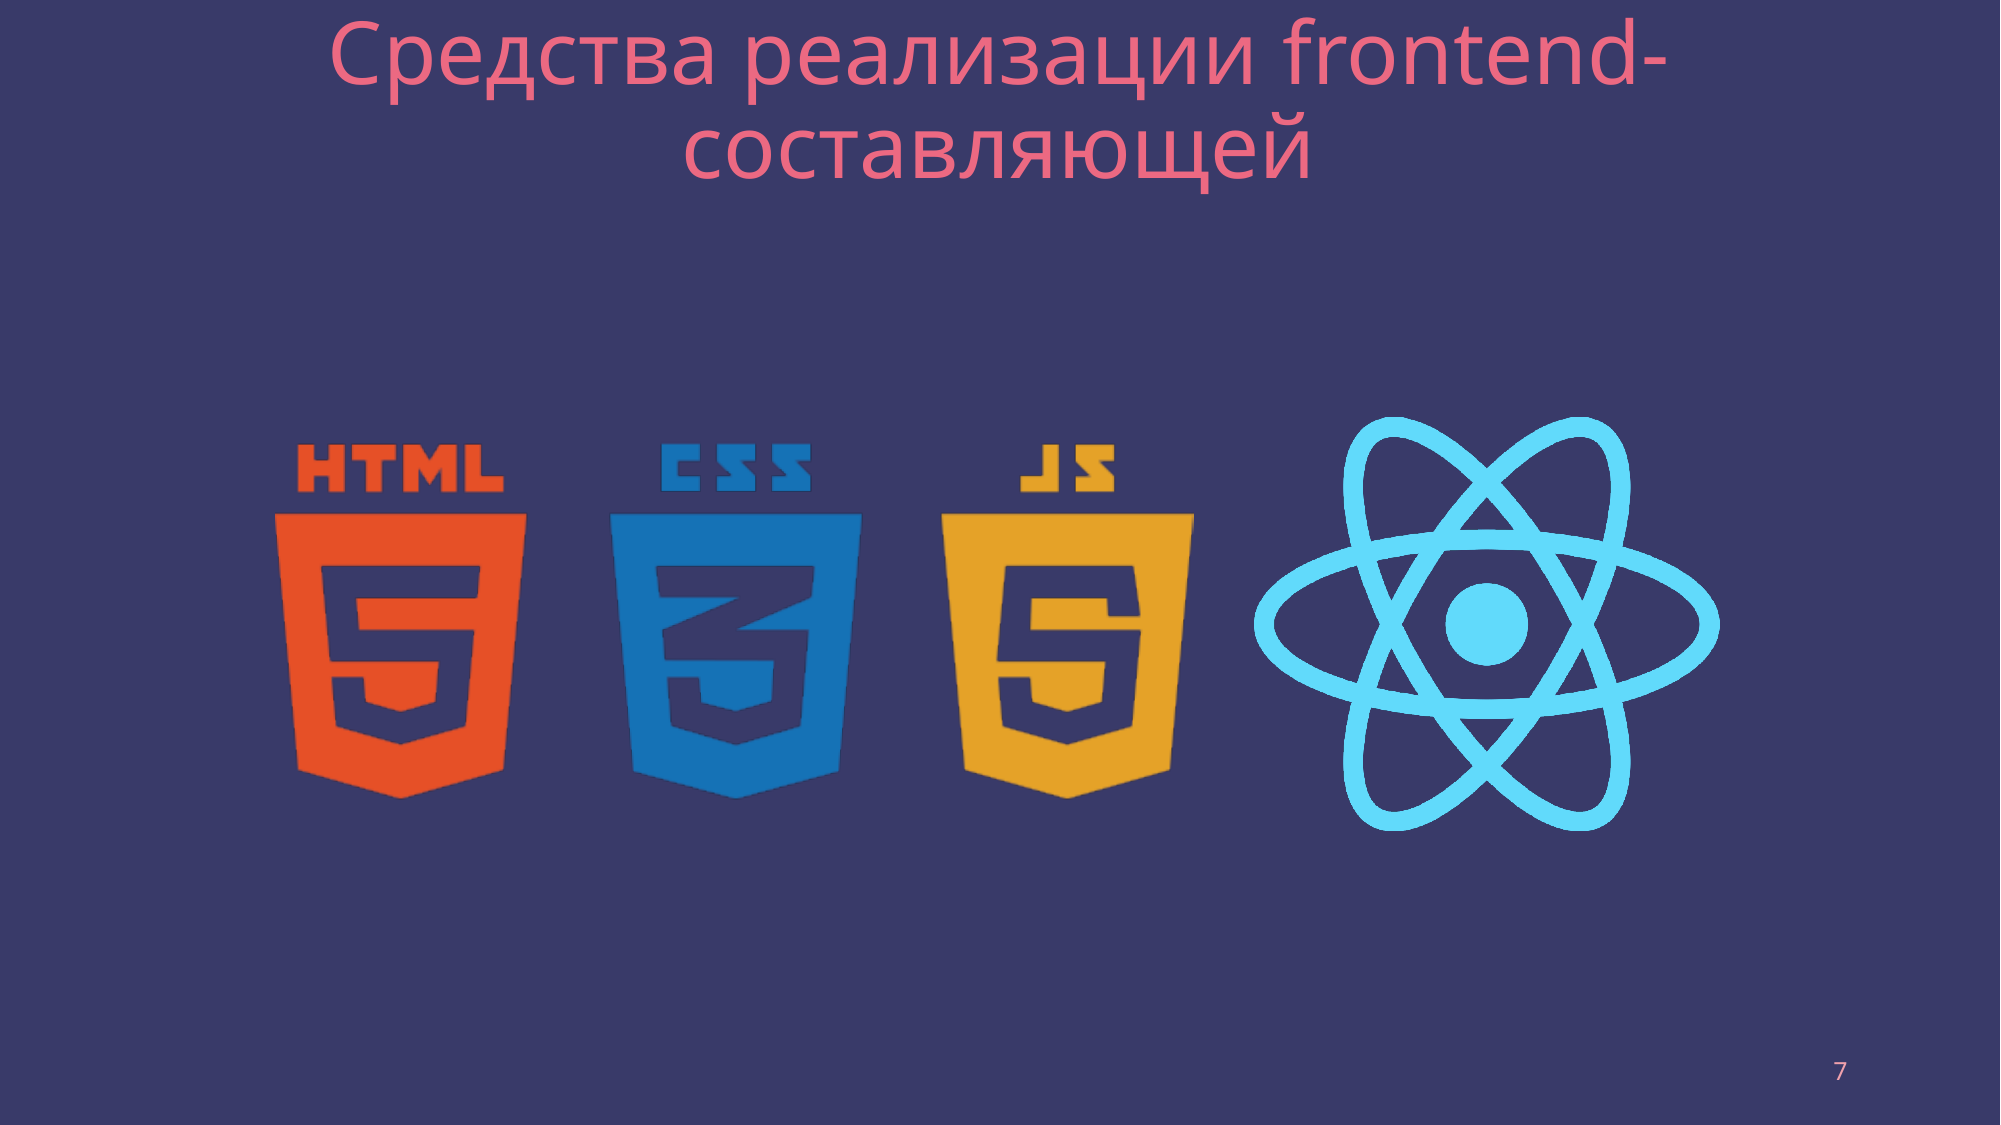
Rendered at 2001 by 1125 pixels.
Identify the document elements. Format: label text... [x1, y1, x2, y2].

slide_number 7 [1412, 1042, 1863, 1103]
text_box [275, 417, 1725, 831]
title Средства реализации frontend-составляющей [136, 0, 1862, 206]
